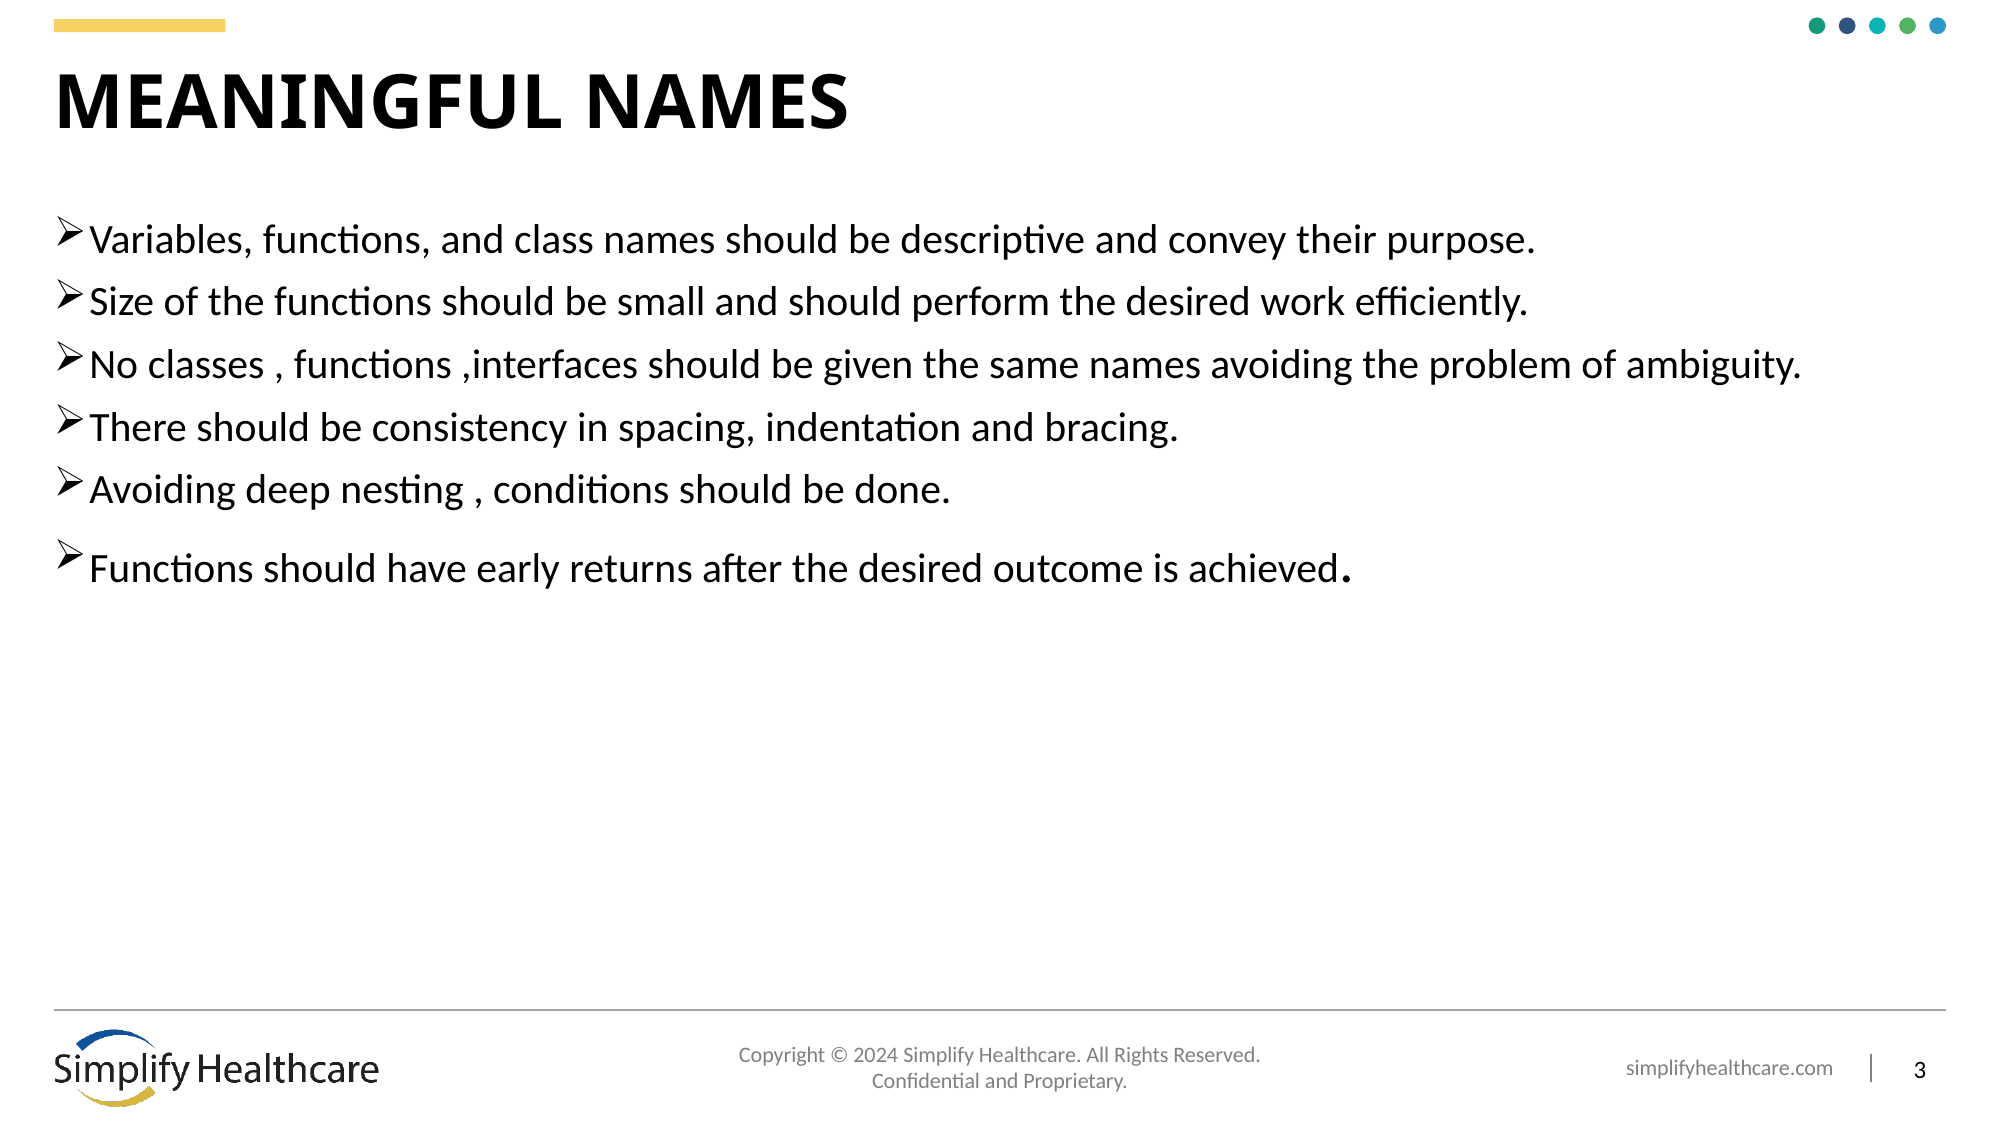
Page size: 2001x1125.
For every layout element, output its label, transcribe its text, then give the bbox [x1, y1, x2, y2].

list Variables, functions, and class names should be descriptive and convey their purpose. Size of the functions should be small and should perform the desired work efficiently. No classes , functions ,interfaces should be given the same names avoiding the problem of ambiguity. There should be consistency in spacing, indentation and bracing. Avoiding deep nesting , conditions should be done. Functions should have early returns after the desired outcome is achieved. [53, 211, 1947, 960]
picture [51, 1025, 381, 1111]
title MEANINGFUL NAMES [53, 53, 1947, 158]
